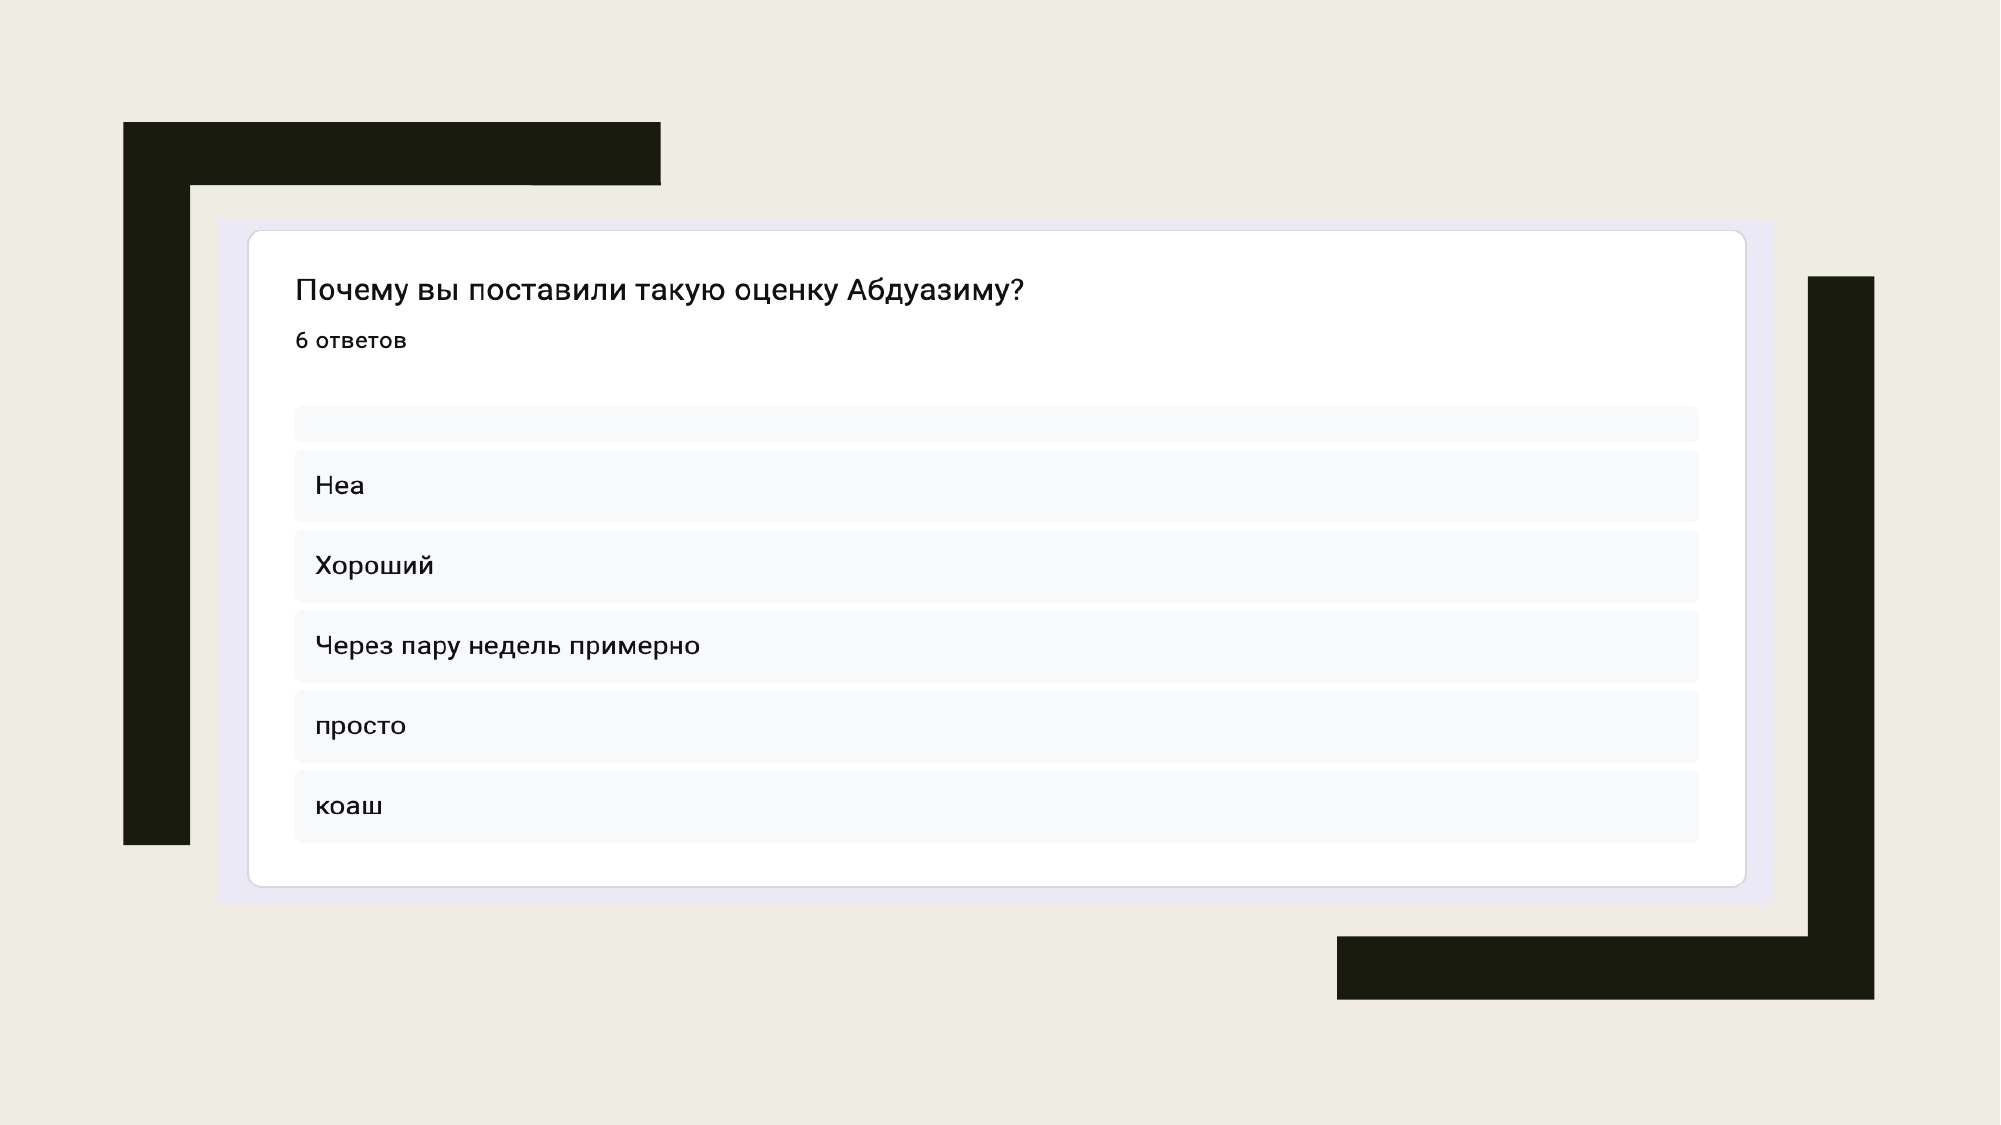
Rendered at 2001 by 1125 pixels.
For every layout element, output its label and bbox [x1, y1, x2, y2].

picture [217, 220, 1774, 904]
